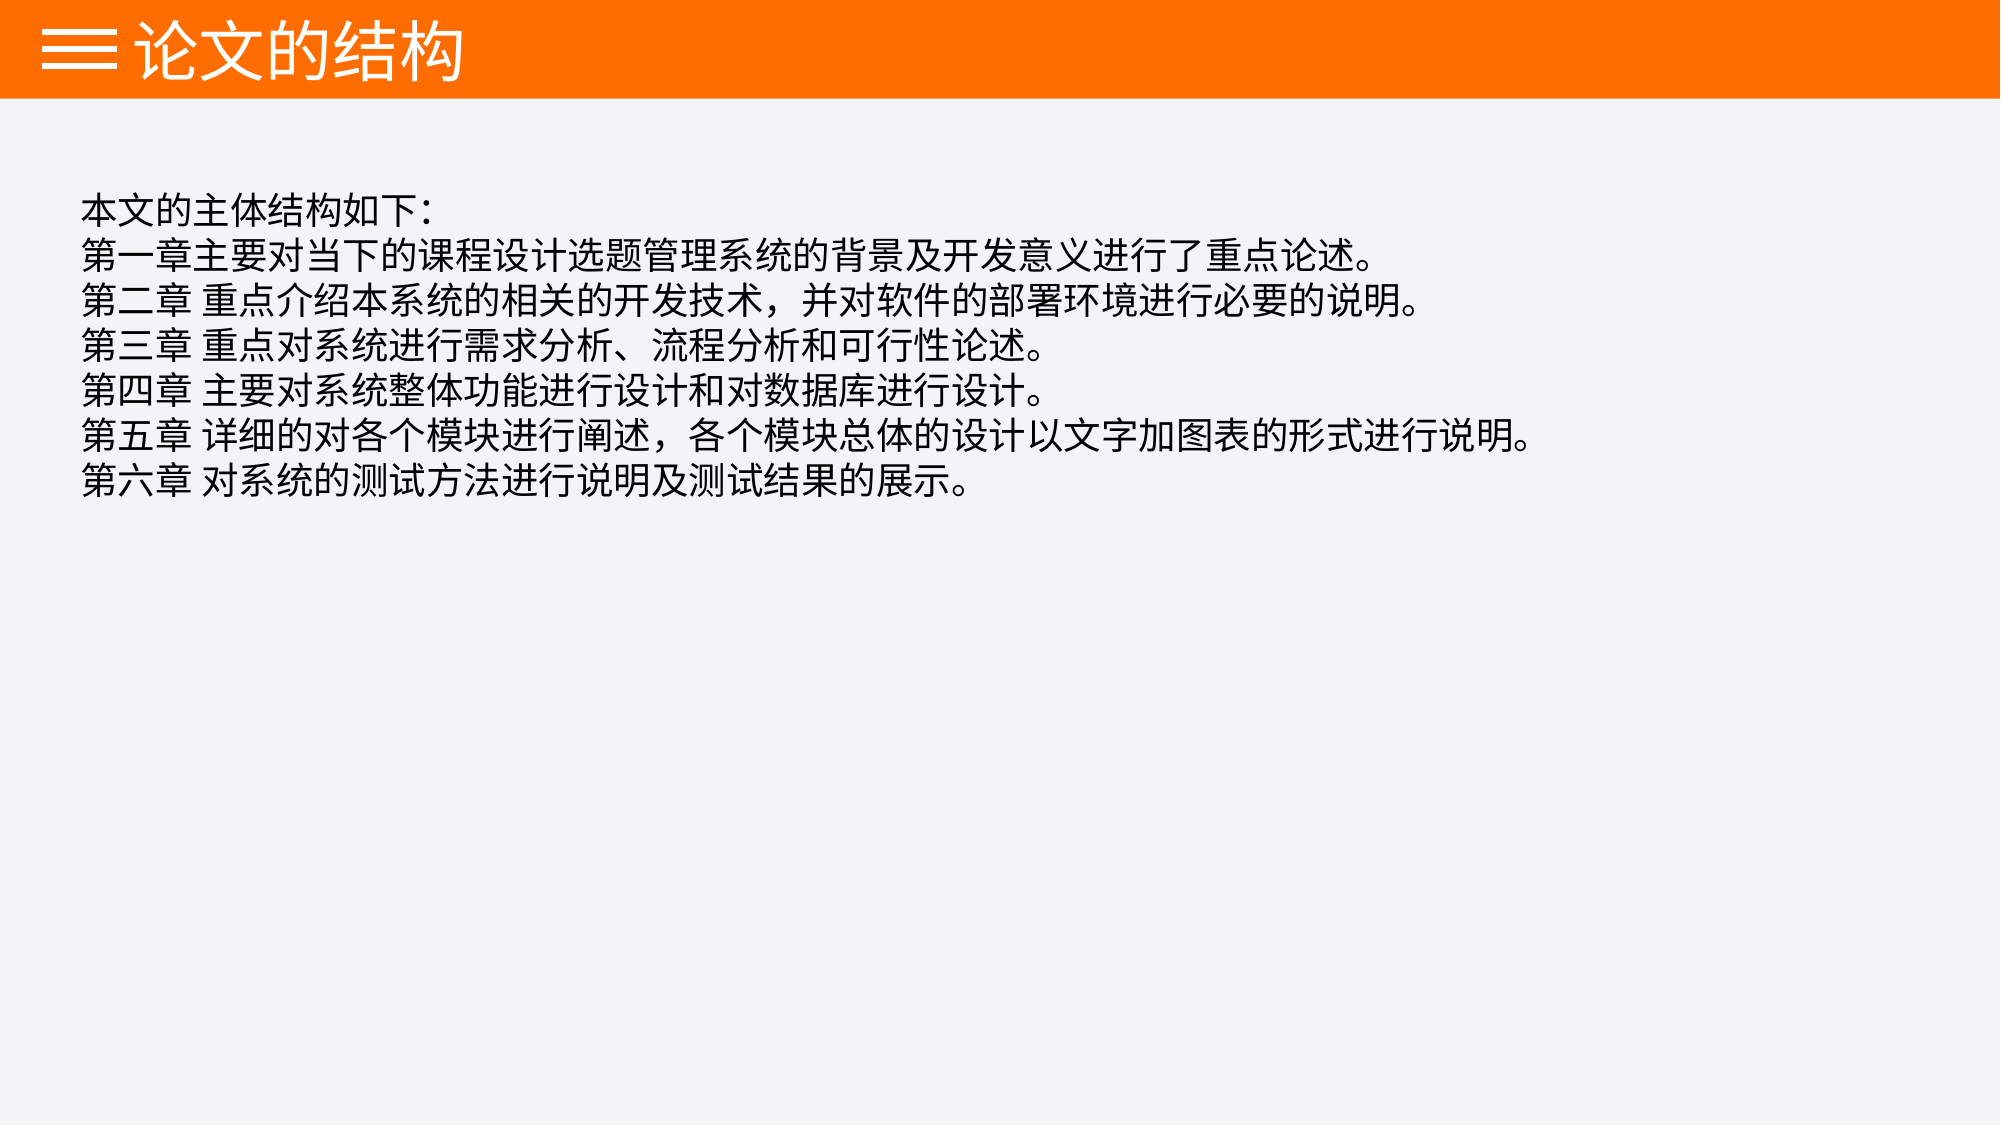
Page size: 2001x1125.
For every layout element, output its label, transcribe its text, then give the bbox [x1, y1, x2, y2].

text_box [0, 0, 2000, 100]
text_box 本文的主体结构如下： 第一章主要对当下的课程设计选题管理系统的背景及开发意义进行了重点论述。 第二章 重点介绍本系统的相关的开发技术，并对软件的部署环境进行必要的说明。 第三章 重点对系统进行需求分析、流程分析和可行性论述。 第四章 主要对系统整体功能进行设计和对数据库进行设计。 第五章 详细的对各个模块进行阐述，各个模块总体的设计以文字加图表的形式进行说明。 第六章 对系统的测试方法进行说明及测试结果的展示。 [65, 179, 1935, 510]
text_box 论文的结构 [117, 2, 1109, 98]
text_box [42, 32, 118, 67]
